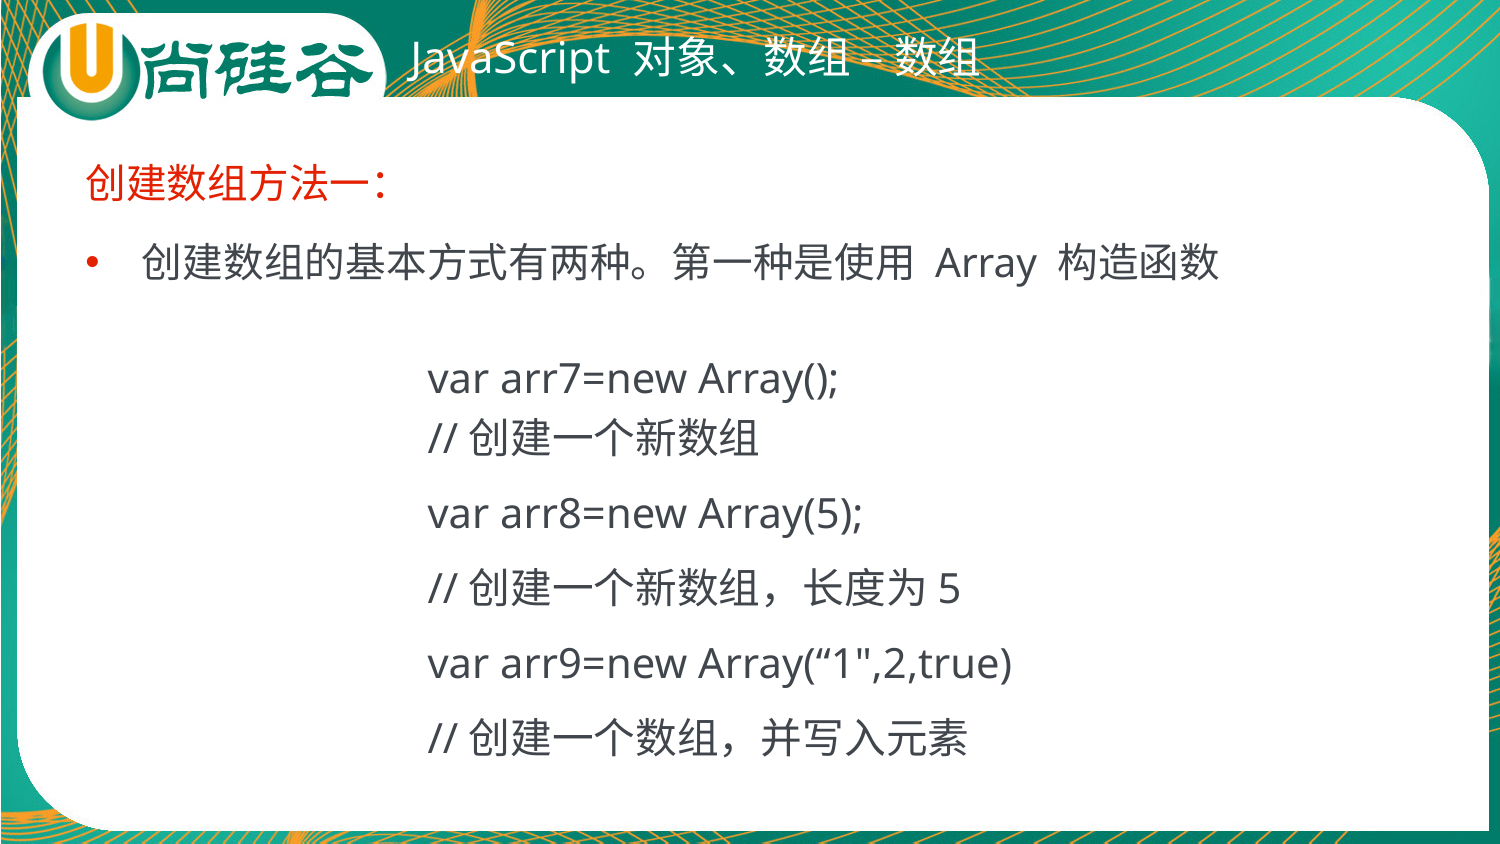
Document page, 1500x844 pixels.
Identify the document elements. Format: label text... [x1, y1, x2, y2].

picture [0, 0, 1500, 844]
title JavaScript 对象、数组 – 数组 [395, 19, 1400, 94]
list 创建数组方法一： 创建数组的基本方式有两种。第一种是使用 Array 构造函数 [70, 135, 1430, 788]
text_box var arr7=new Array(); //创建一个新数组 var arr8=new Array(5); //创建一个新数组，长度为5 var arr9=new Array(“1",2,true) //创建一个数组，并写入元素 [421, 336, 1019, 768]
